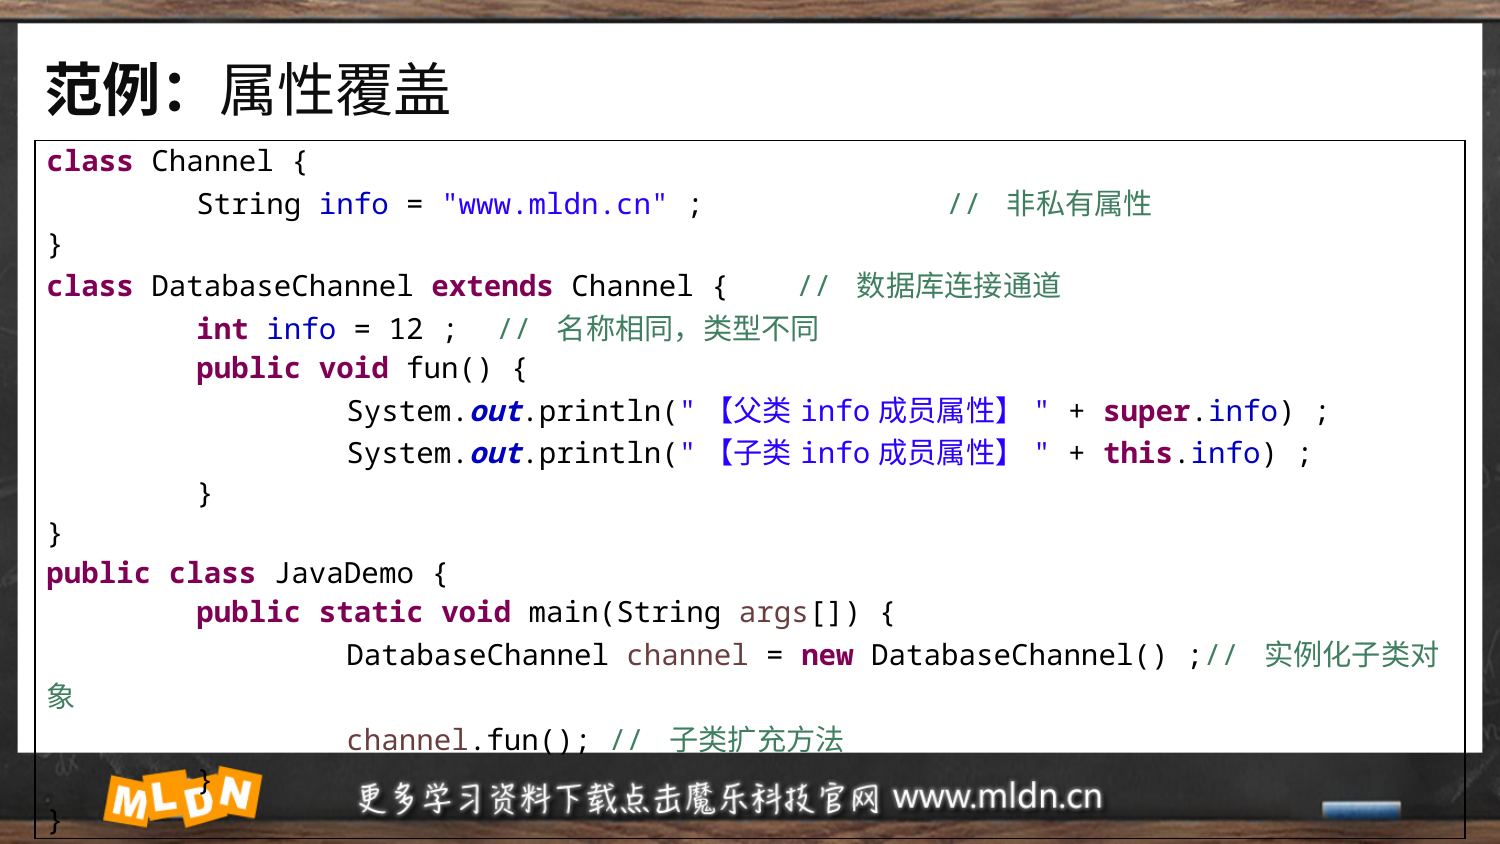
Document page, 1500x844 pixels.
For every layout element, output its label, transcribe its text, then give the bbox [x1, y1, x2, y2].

table_header class Channel { String info = "www.mldn.cn" ; // 非私有属性 } class DatabaseChannel extends Channel { // 数据库连接通道 int info = 12 ; // 名称相同，类型不同 public void fun() { System.out.println("【父类info成员属性】" + super.info) ; System.out.println("【子类info成员属性】" + this.info) ; } } public class JavaDemo { public static void main(String args[]) { DatabaseChannel channel = new DatabaseChannel() ;// 实例化子类对象 channel.fun(); // 子类扩充方法 } } [36, 141, 1464, 838]
picture [0, 0, 1500, 844]
title 范例：属性覆盖 [29, 34, 1471, 141]
